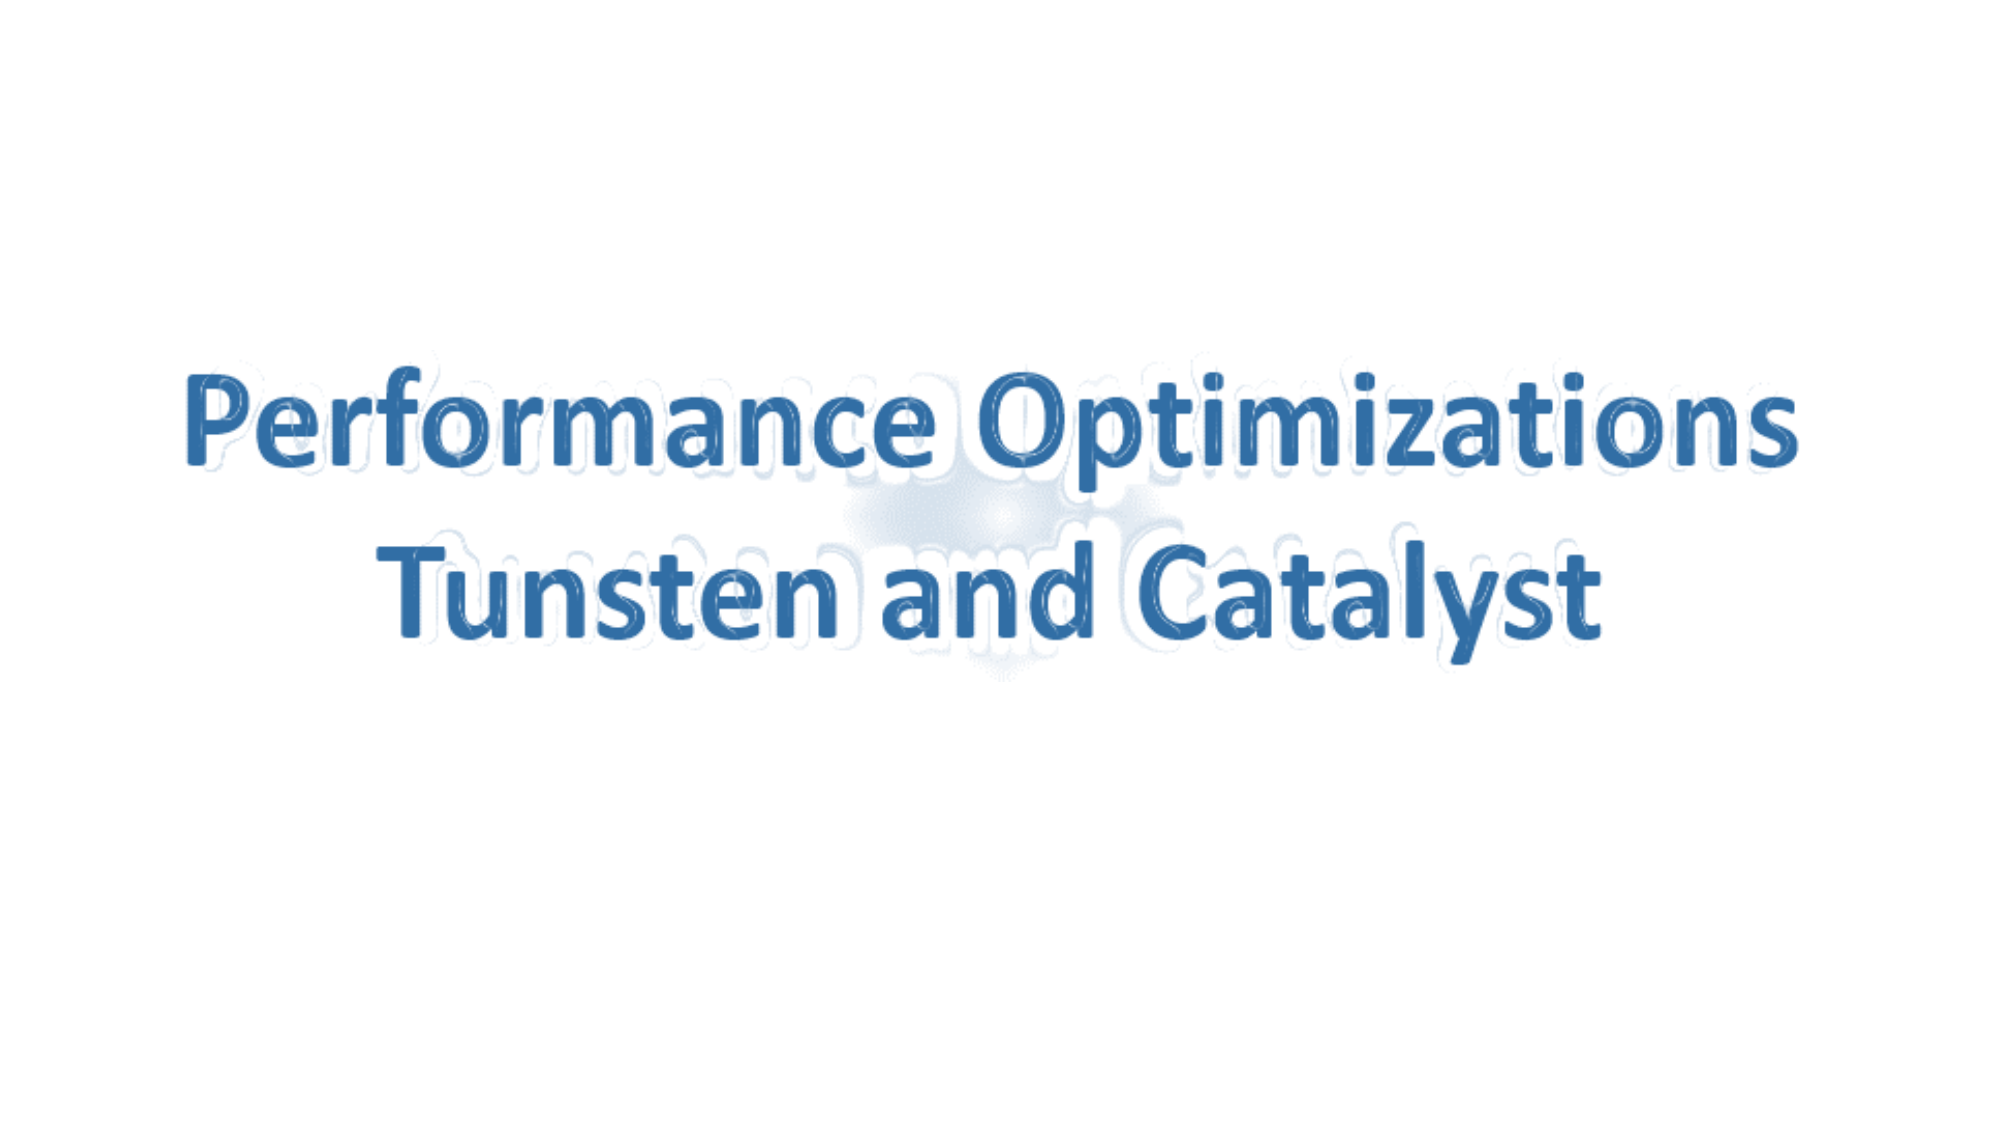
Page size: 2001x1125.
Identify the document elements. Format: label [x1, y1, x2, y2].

picture [143, 350, 1857, 682]
